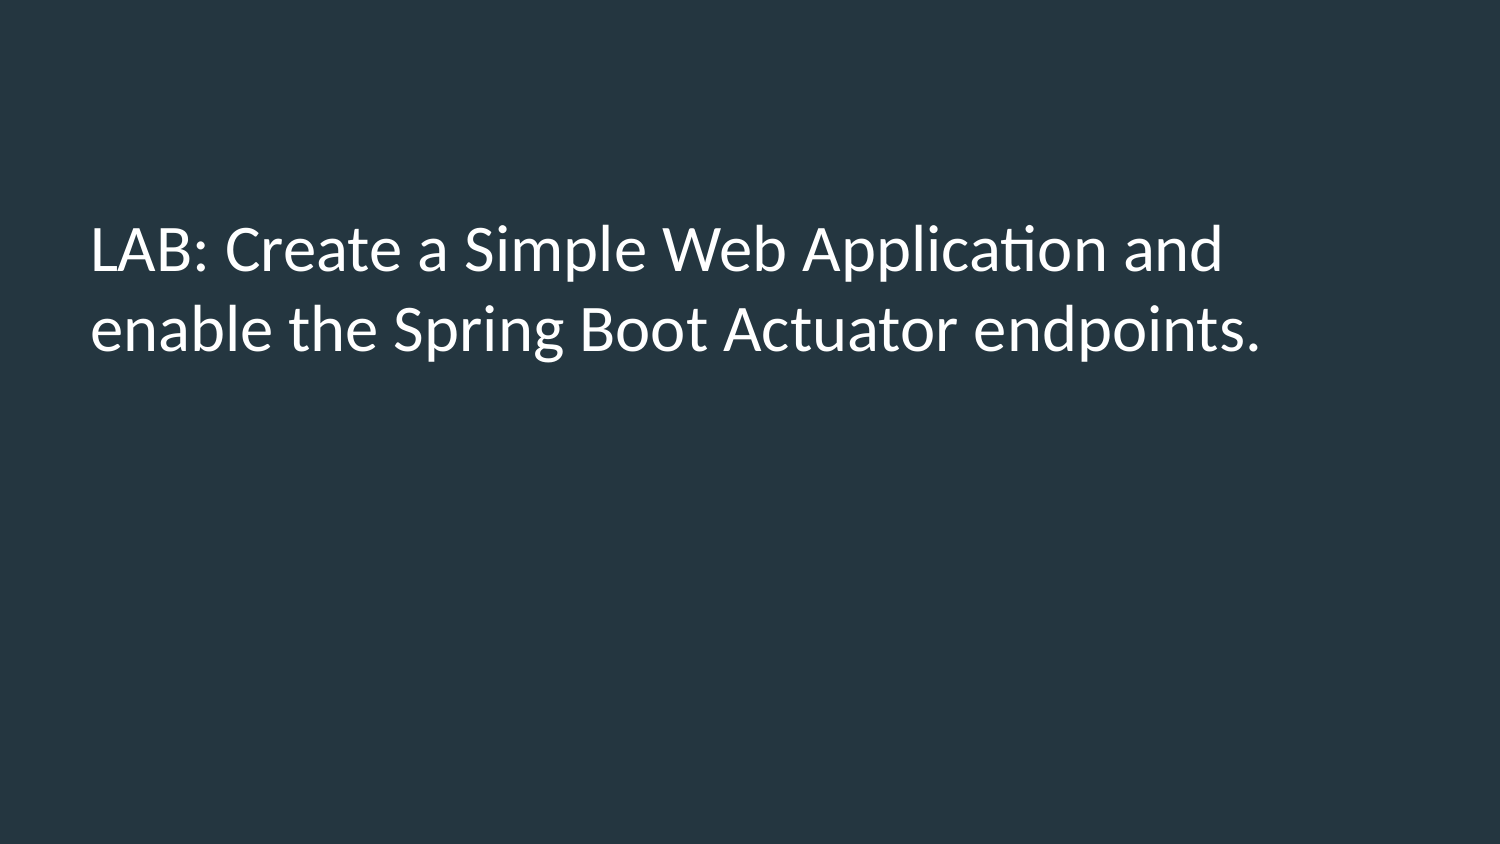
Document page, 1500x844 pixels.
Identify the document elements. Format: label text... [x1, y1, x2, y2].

list LAB: Create a Simple Web Application and enable the Spring Boot Actuator endpoints. [75, 196, 1425, 754]
